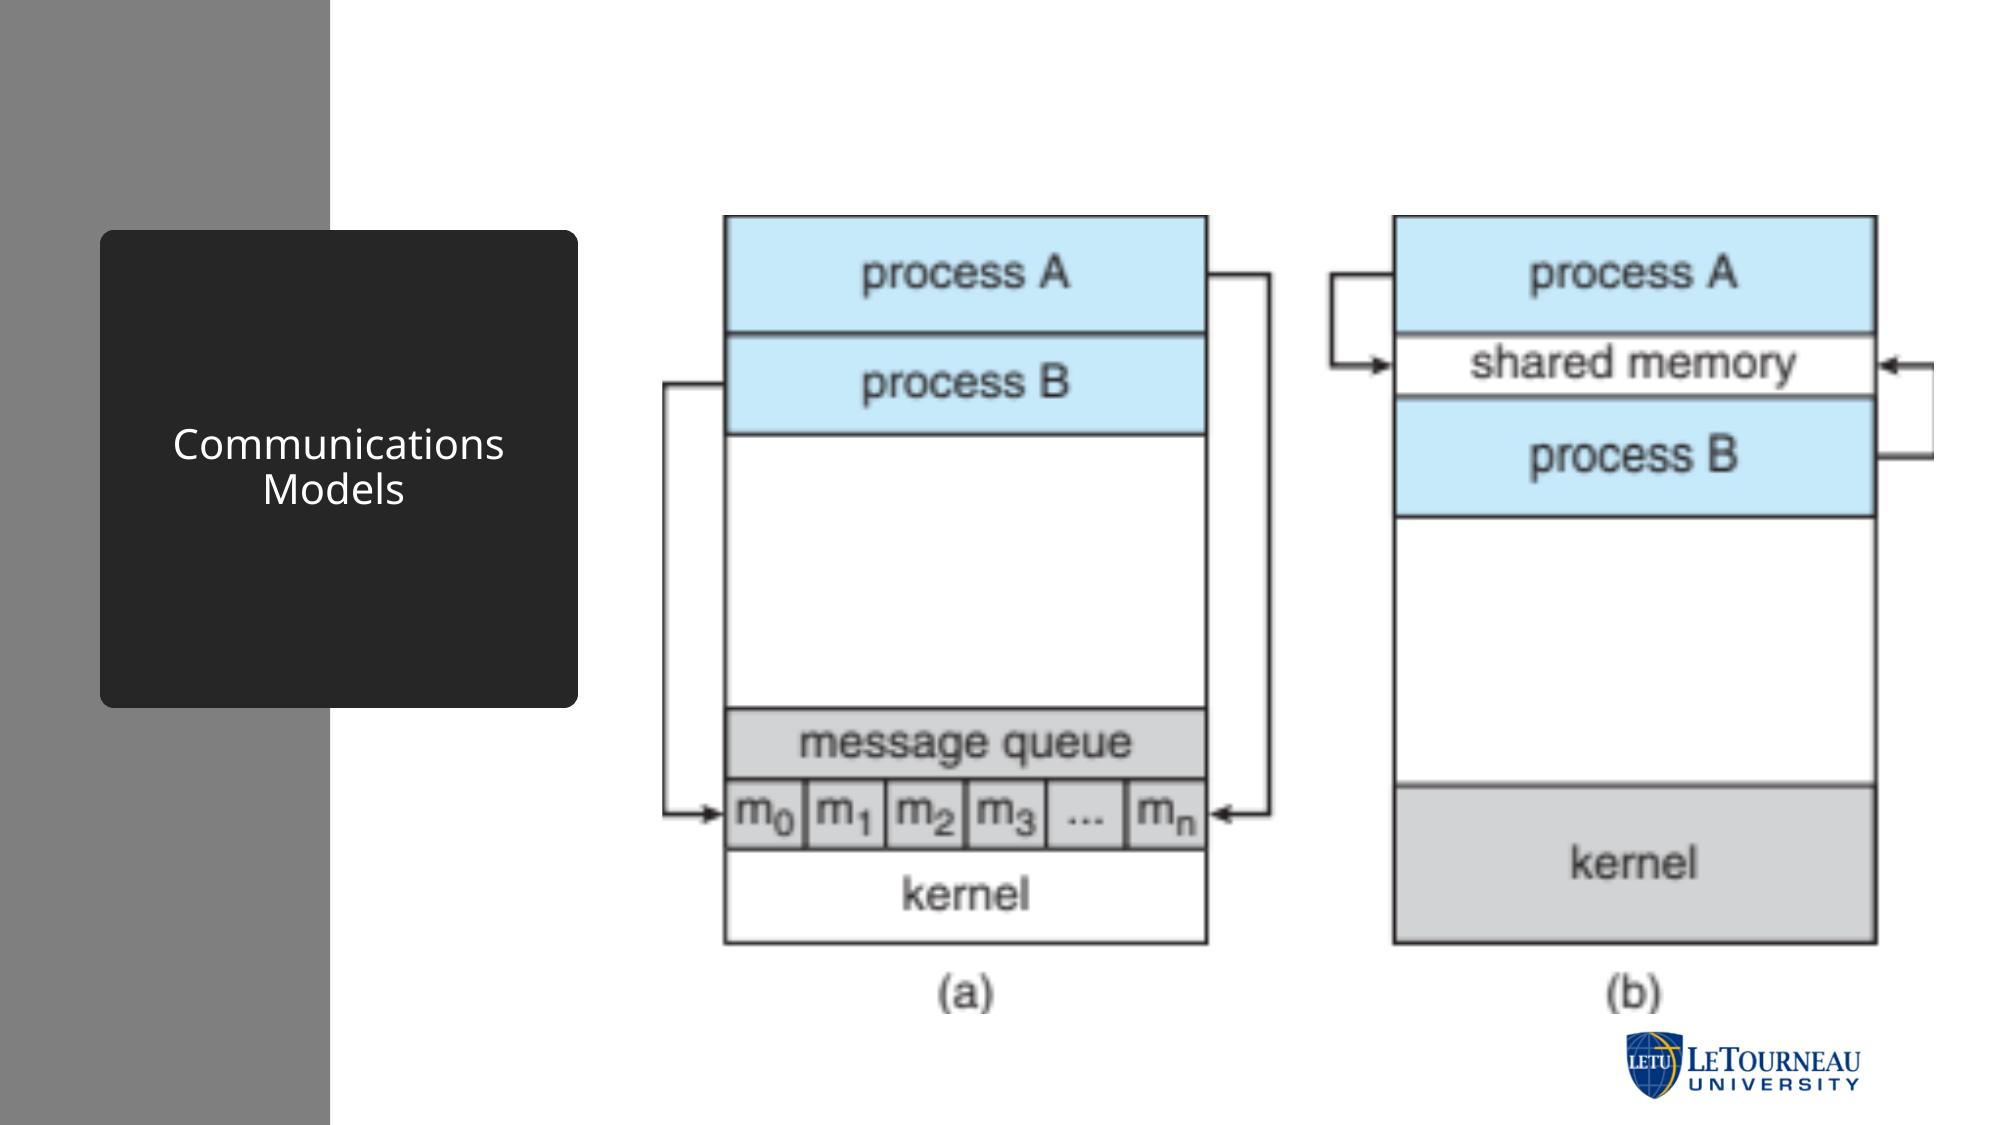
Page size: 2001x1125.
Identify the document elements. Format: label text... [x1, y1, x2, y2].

title Communications Models [113, 243, 564, 694]
picture [662, 215, 1934, 1014]
text_box [0, 0, 331, 1125]
picture [1623, 1025, 1863, 1105]
